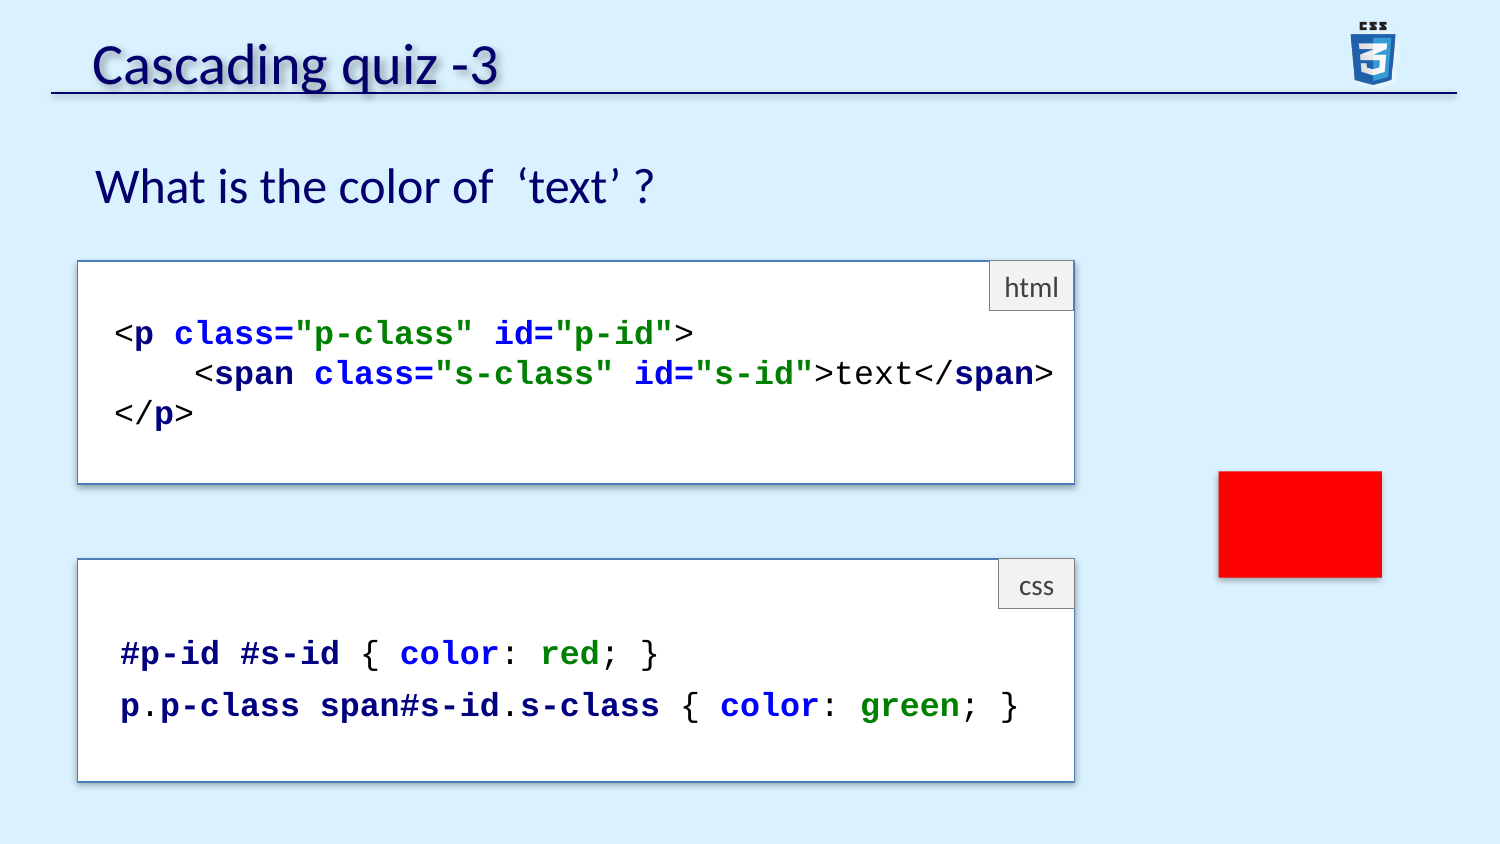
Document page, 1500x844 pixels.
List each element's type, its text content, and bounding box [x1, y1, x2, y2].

text_box What is the color of ‘text’ ? [80, 146, 672, 221]
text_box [77, 260, 1097, 485]
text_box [77, 558, 1075, 783]
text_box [50, 8, 1457, 114]
text_box [1218, 470, 1383, 578]
